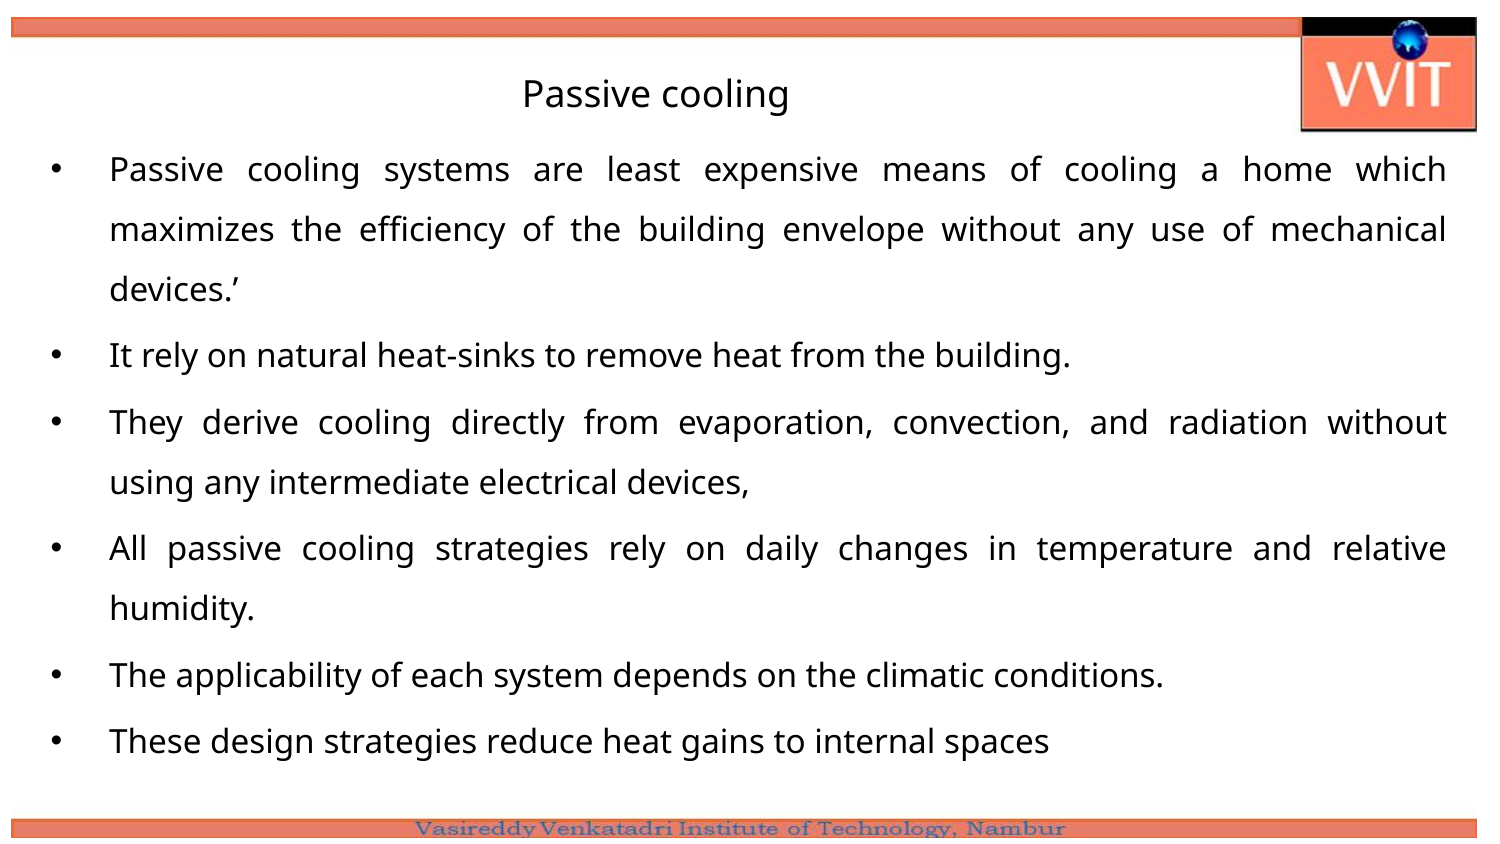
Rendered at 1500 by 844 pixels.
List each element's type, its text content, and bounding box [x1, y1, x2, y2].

picture [11, 17, 1477, 838]
title Passive cooling [46, 43, 1266, 120]
list Passive cooling systems are least expensive means of cooling a home which maximizes the efficiency of the building envelope without any use of mechanical devices.’ It rely on natural heat-sinks to remove heat from the building. They derive cooling directly from evaporation, convection, and radiation without using any intermediate electrical devices, All passive cooling strategies rely on daily changes in temperature and relative humidity. The applicability of each system depends on the climatic conditions. These design strategies reduce heat gains to internal spaces [35, 120, 1465, 812]
